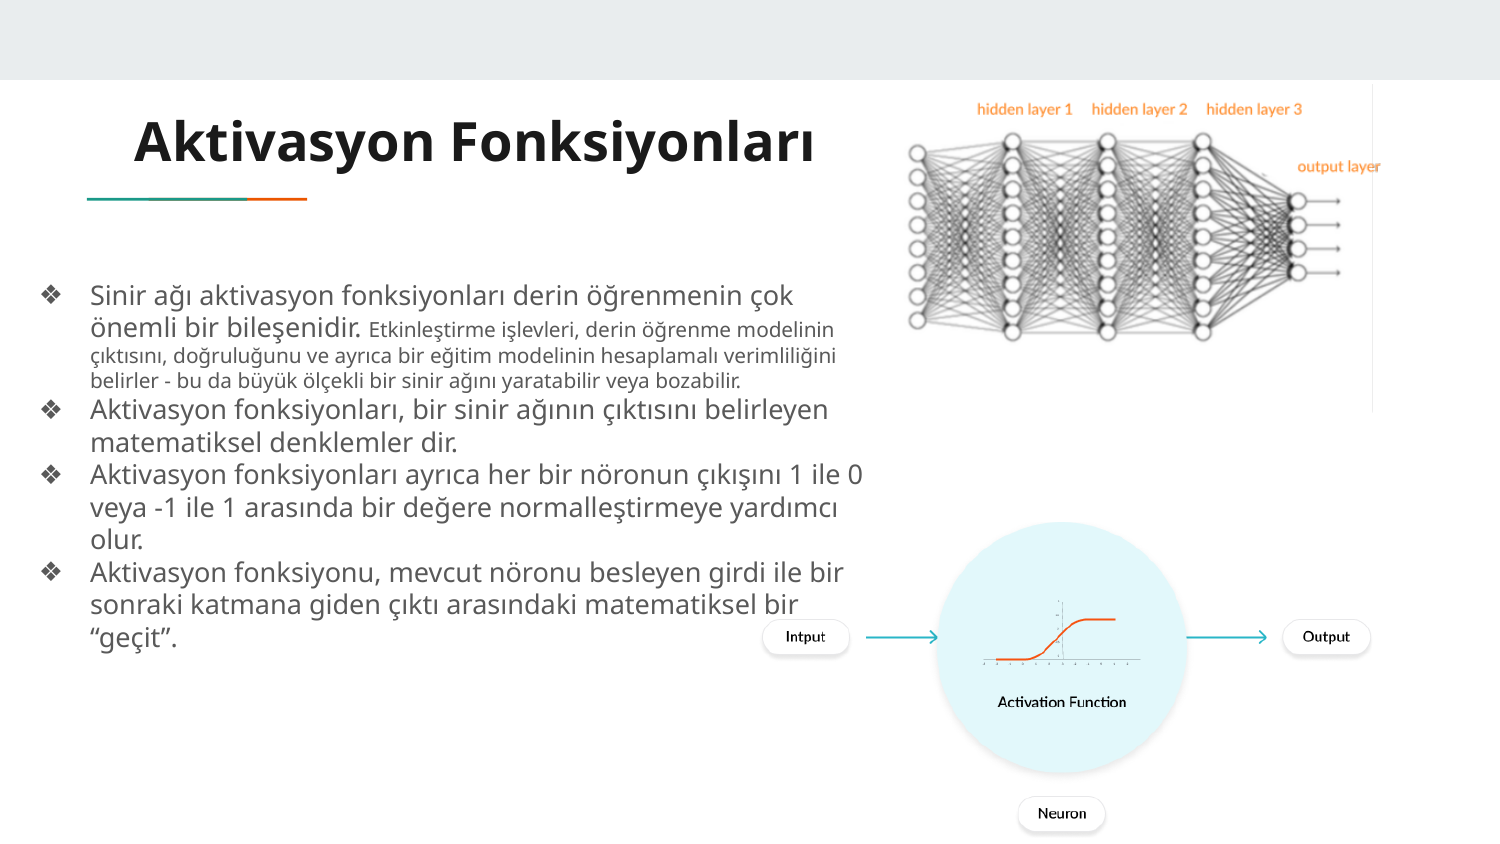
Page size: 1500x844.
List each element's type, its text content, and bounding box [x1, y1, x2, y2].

list Sinir ağı aktivasyon fonksiyonları derin öğrenmenin çok önemli bir bileşenidir. Etkinleştirme işlevleri, derin öğrenme modelinin çıktısını, doğruluğunu ve ayrıca bir eğitim modelinin hesaplamalı verimliliğini belirler - bu da büyük ölçekli bir sinir ağını yaratabilir veya bozabilir. Aktivasyon fonksiyonları, bir sinir ağının çıktısını belirleyen matematiksel denklemler dir. Aktivasyon fonksiyonları ayrıca her bir nöronun çıkışını 1 ile 0 veya -1 ile 1 arasında bir değere normalleştirmeye yardımcı olur. Aktivasyon fonksiyonu, mevcut nöronu besleyen girdi ile bir sonraki katmana giden çıktı arasındaki matematiksel bir “geçit”. [0, 262, 887, 707]
title Aktivasyon Fonksiyonları [119, 92, 867, 181]
picture [652, 521, 1489, 844]
picture [872, 84, 1382, 413]
